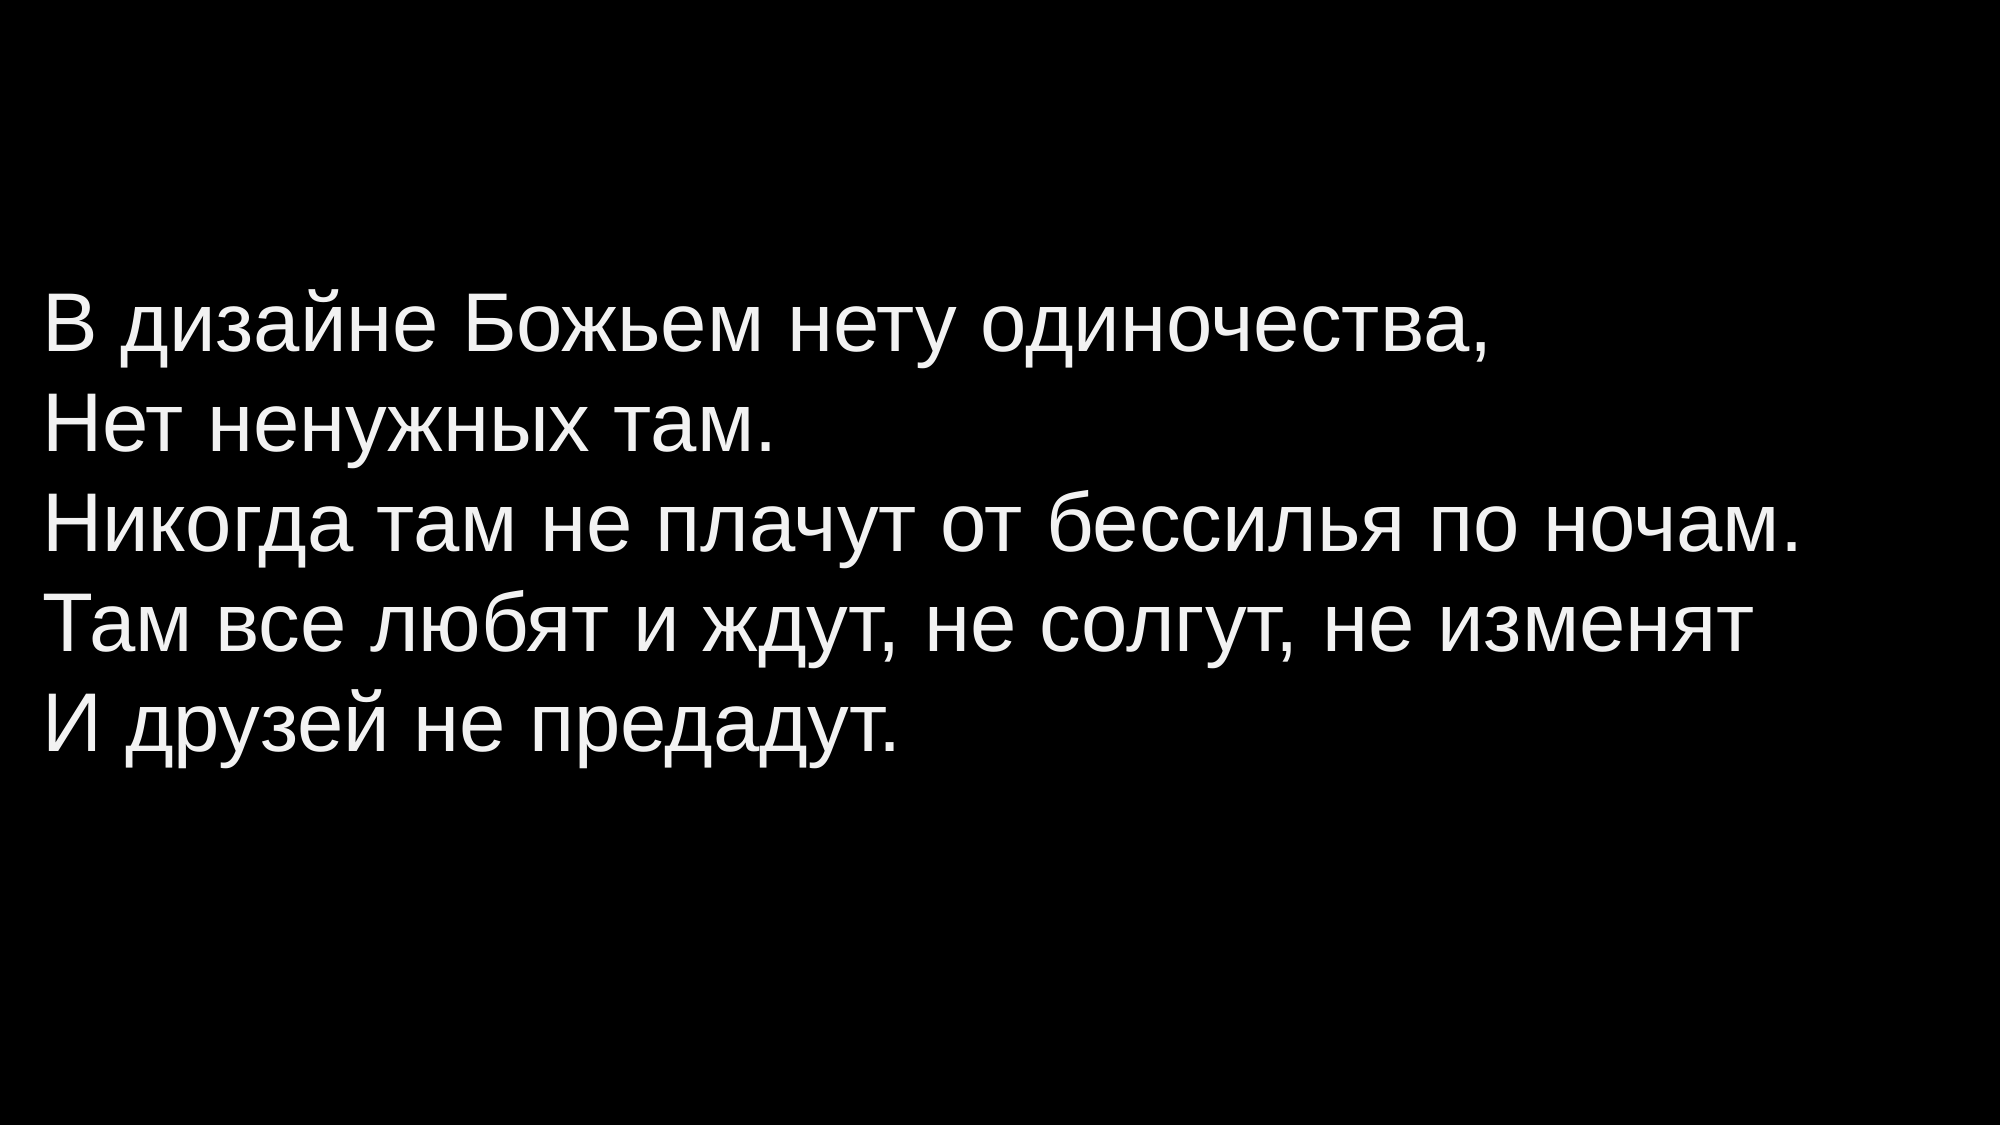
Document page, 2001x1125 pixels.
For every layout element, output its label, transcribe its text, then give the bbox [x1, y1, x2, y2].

title В дизайне Божьем нету одиночества, Нет ненужных там. Никогда там не плачут от бессилья по ночам. Там все любят и ждут, не солгут, не изменят И друзей не предадут. [27, 261, 2000, 1125]
